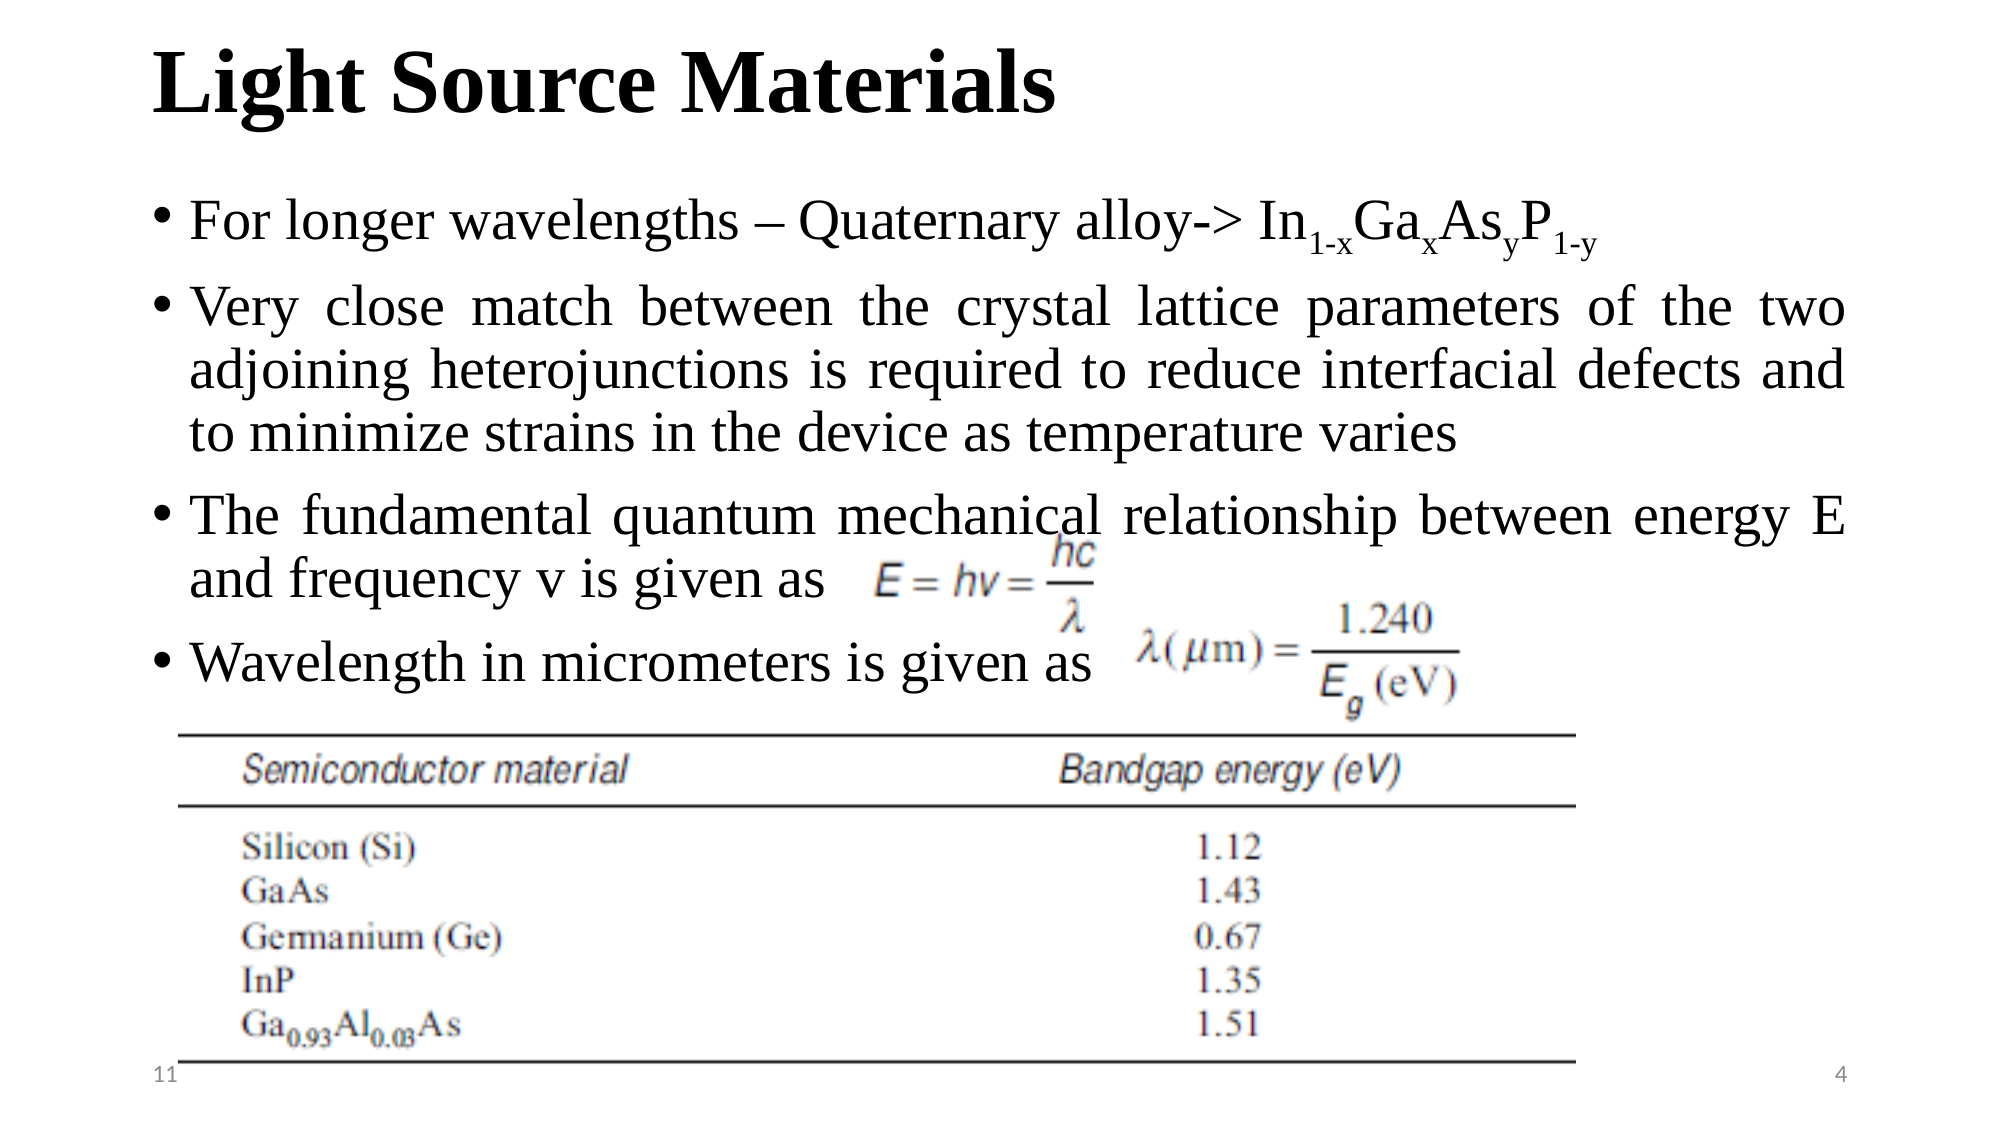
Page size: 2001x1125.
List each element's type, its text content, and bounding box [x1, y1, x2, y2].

title Light Source Materials [137, 20, 1863, 146]
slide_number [137, 1042, 588, 1103]
list For longer wavelengths – Quaternary alloy-> In1-xGaxAsyP1-y Very close match between the crystal lattice parameters of the two adjoining heterojunctions is required to reduce interfacial defects and to minimize strains in the device as temperature varies The fundamental quantum mechanical relationship between energy E and frequency v is given as Wavelength in micrometers is given as [137, 174, 1863, 1014]
slide_number 4 [1412, 1042, 1863, 1103]
picture [177, 487, 1576, 1092]
